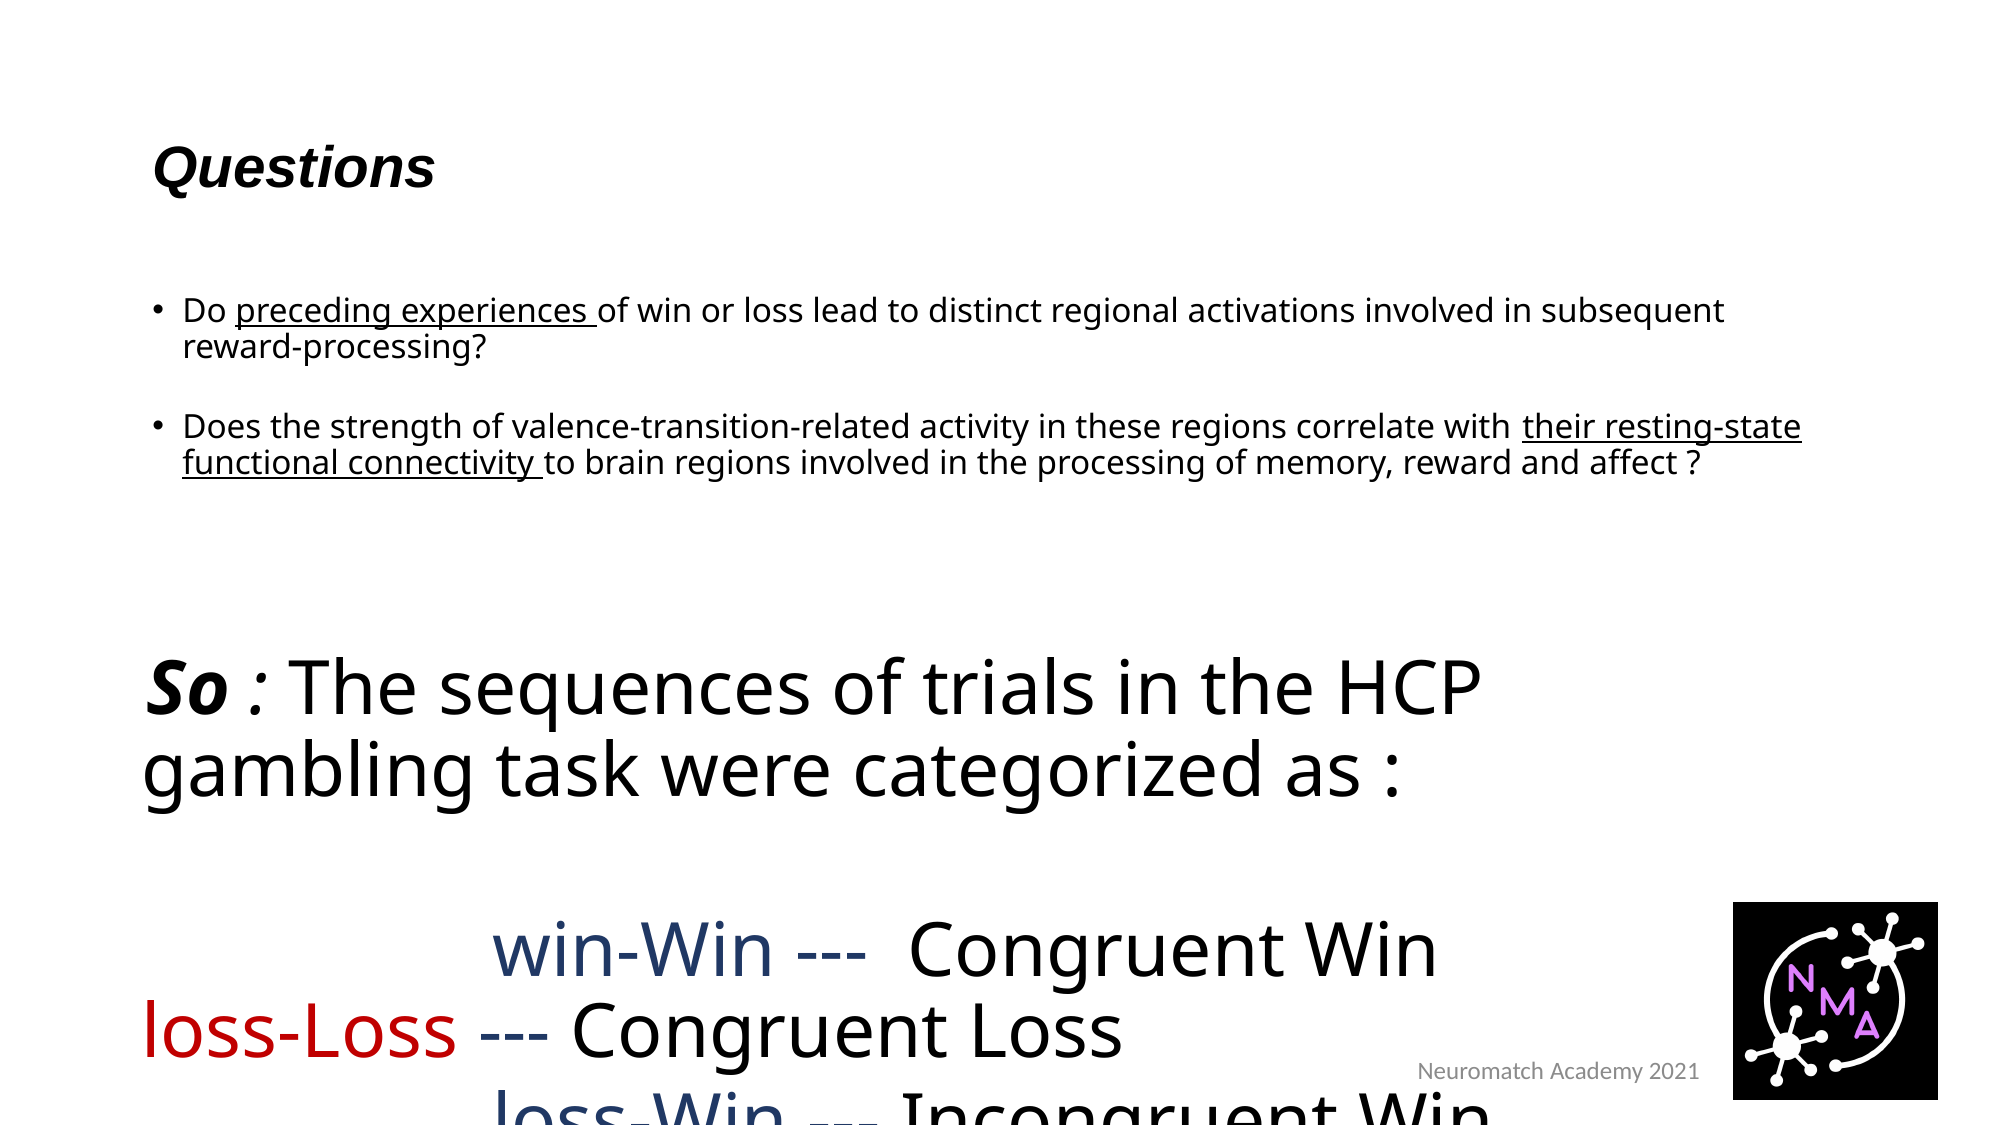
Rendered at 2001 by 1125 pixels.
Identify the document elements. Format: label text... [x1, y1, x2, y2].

list So : The sequences of trials in the HCP gambling task were categorized as : win-Win --- Congruent Win loss-Loss --- Congruent Loss loss-Win --- Incongruent Win win-Loss --- Incongruent Loss [126, 642, 1772, 1125]
title Questions [137, 59, 1863, 278]
text_box Neuromatch Academy 2021 [1221, 1039, 1733, 1100]
list Do preceding experiences of win or loss lead to distinct regional activations involved in subsequent reward-processing? Does the strength of valence-transition-related activity in these regions correlate with their resting-state functional connectivity to brain regions involved in the processing of memory, reward and affect ? [137, 286, 1852, 576]
picture [1733, 902, 1938, 1100]
